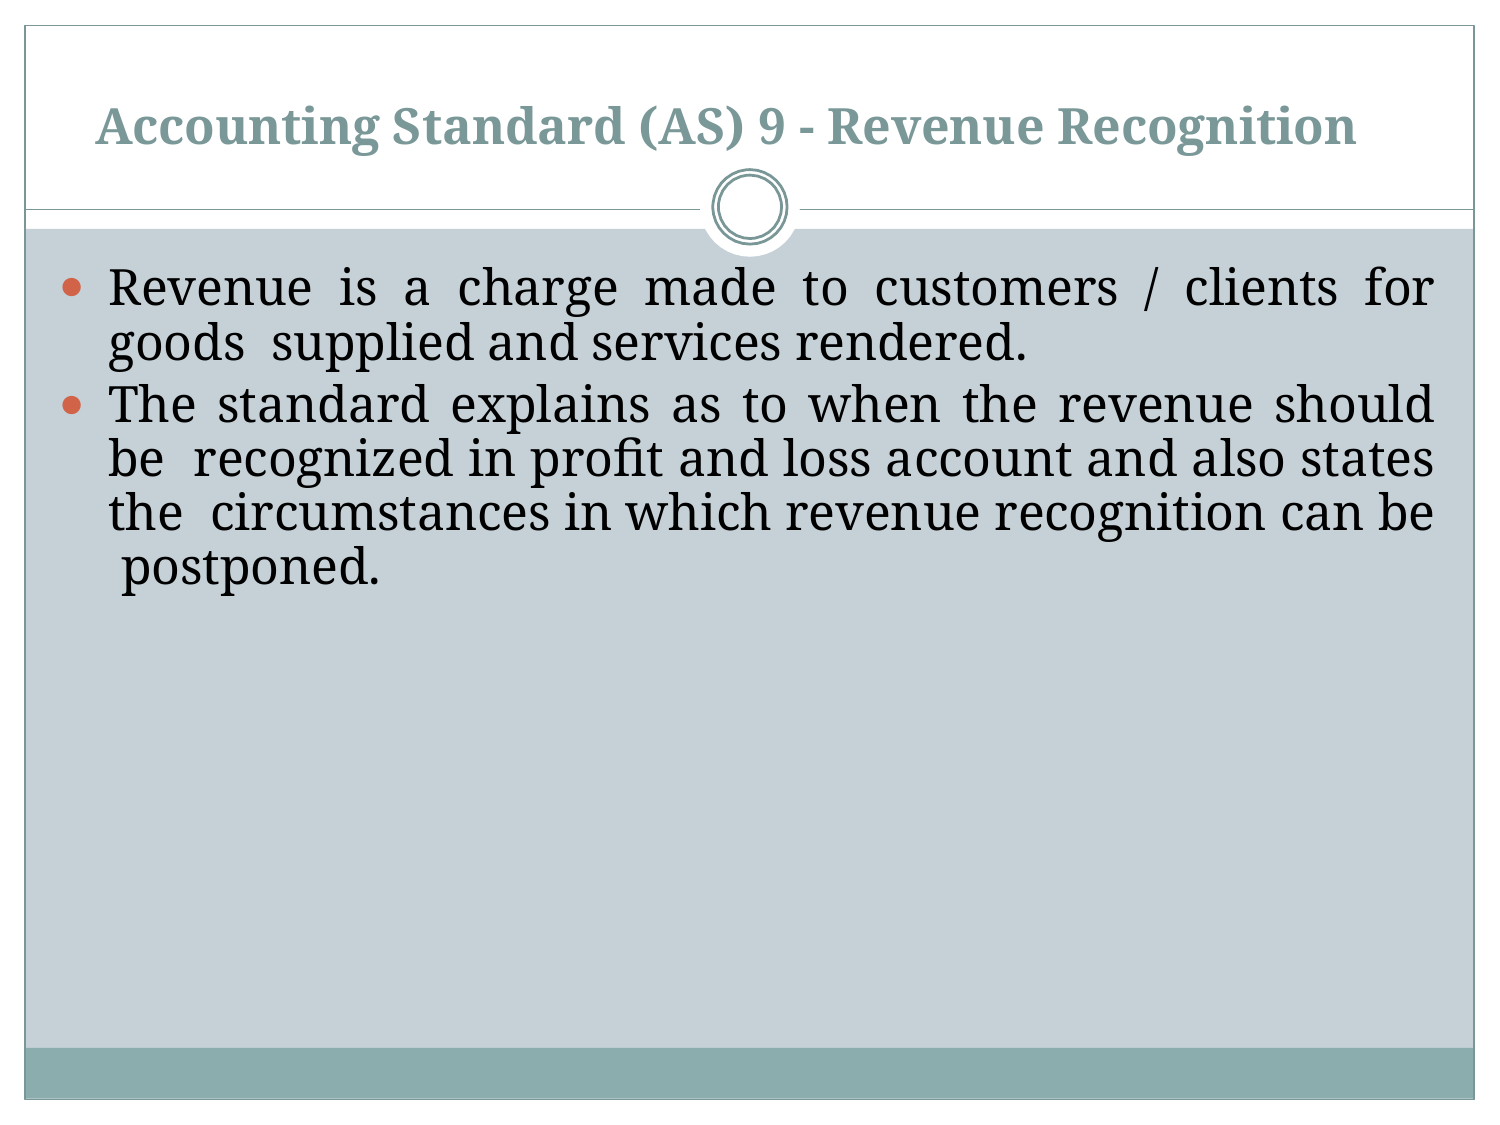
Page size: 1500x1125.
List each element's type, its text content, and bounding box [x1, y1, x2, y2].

text_box Revenue is a charge made to customers / clients for goods supplied and services rendered. The standard explains as to when the revenue should be recognized in profit and loss account and also states the circumstances in which revenue recognition can be postponed. [56, 252, 1436, 595]
title Accounting Standard (AS) 9 - Revenue Recognition [93, 92, 1404, 252]
